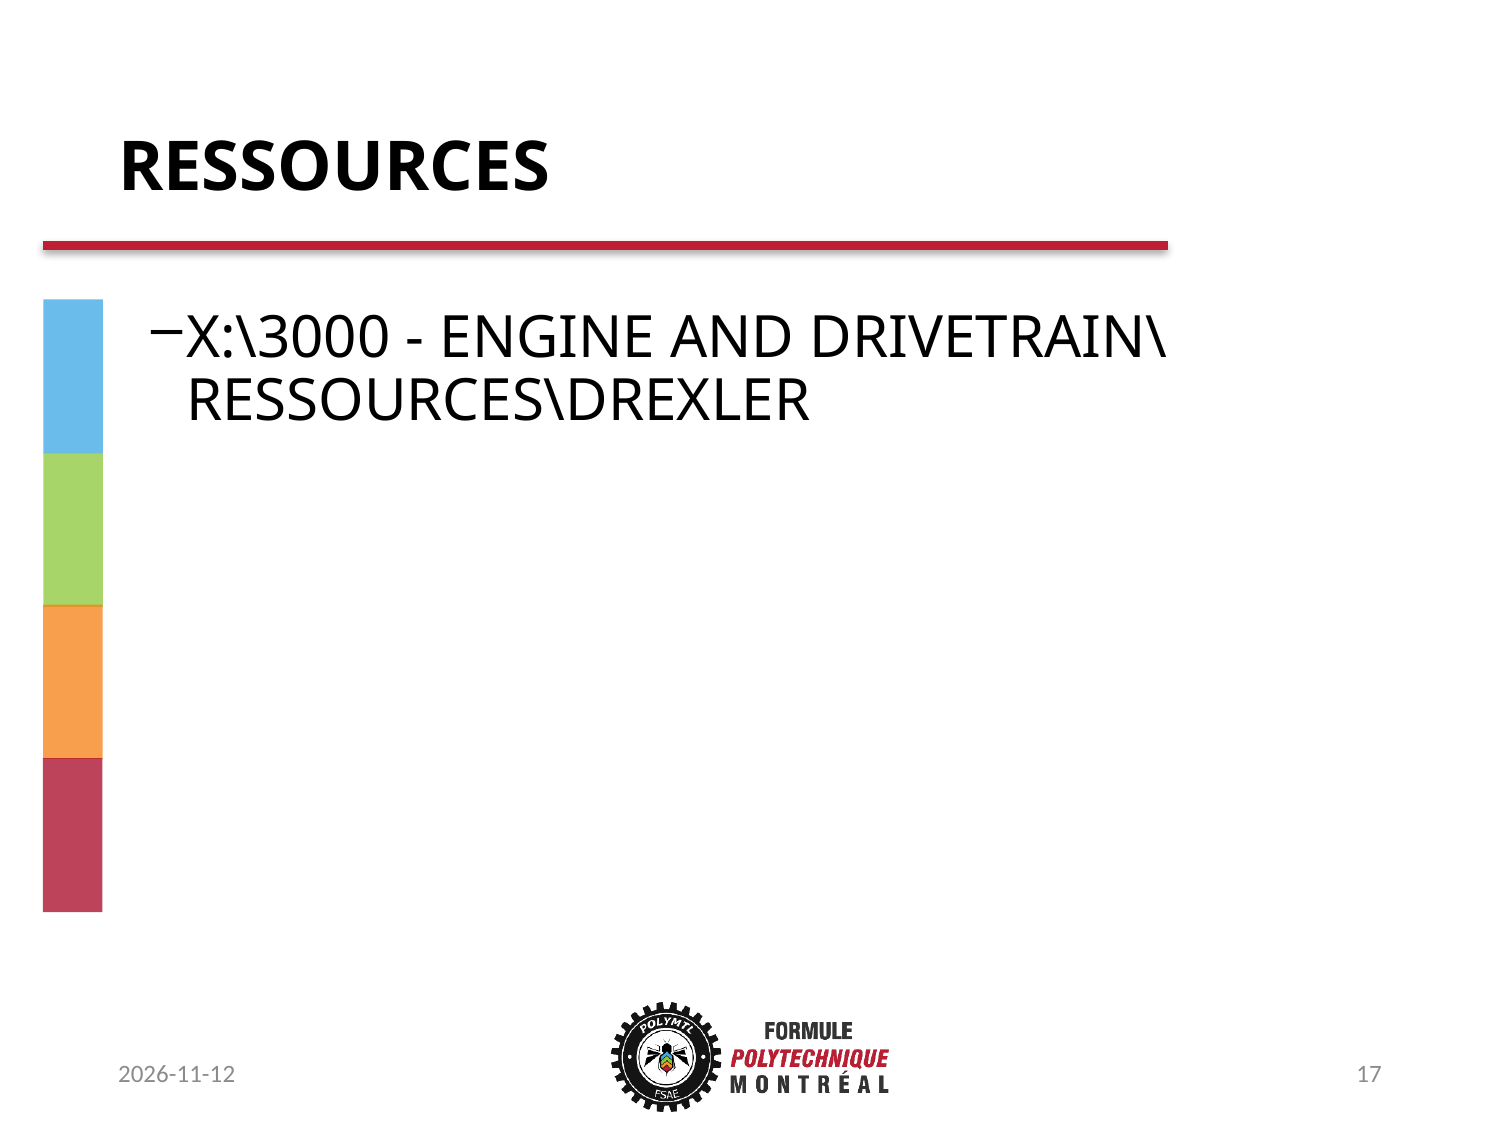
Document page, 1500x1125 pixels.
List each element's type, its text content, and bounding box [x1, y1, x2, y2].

list X:\3000 - ENGINE AND DRIVETRAIN\RESSOURCES\DREXLER [133, 299, 1397, 1014]
slide_number 17 [1059, 1042, 1397, 1103]
picture [611, 1014, 889, 1112]
title RESSOURCES [103, 59, 1397, 278]
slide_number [103, 1042, 441, 1103]
